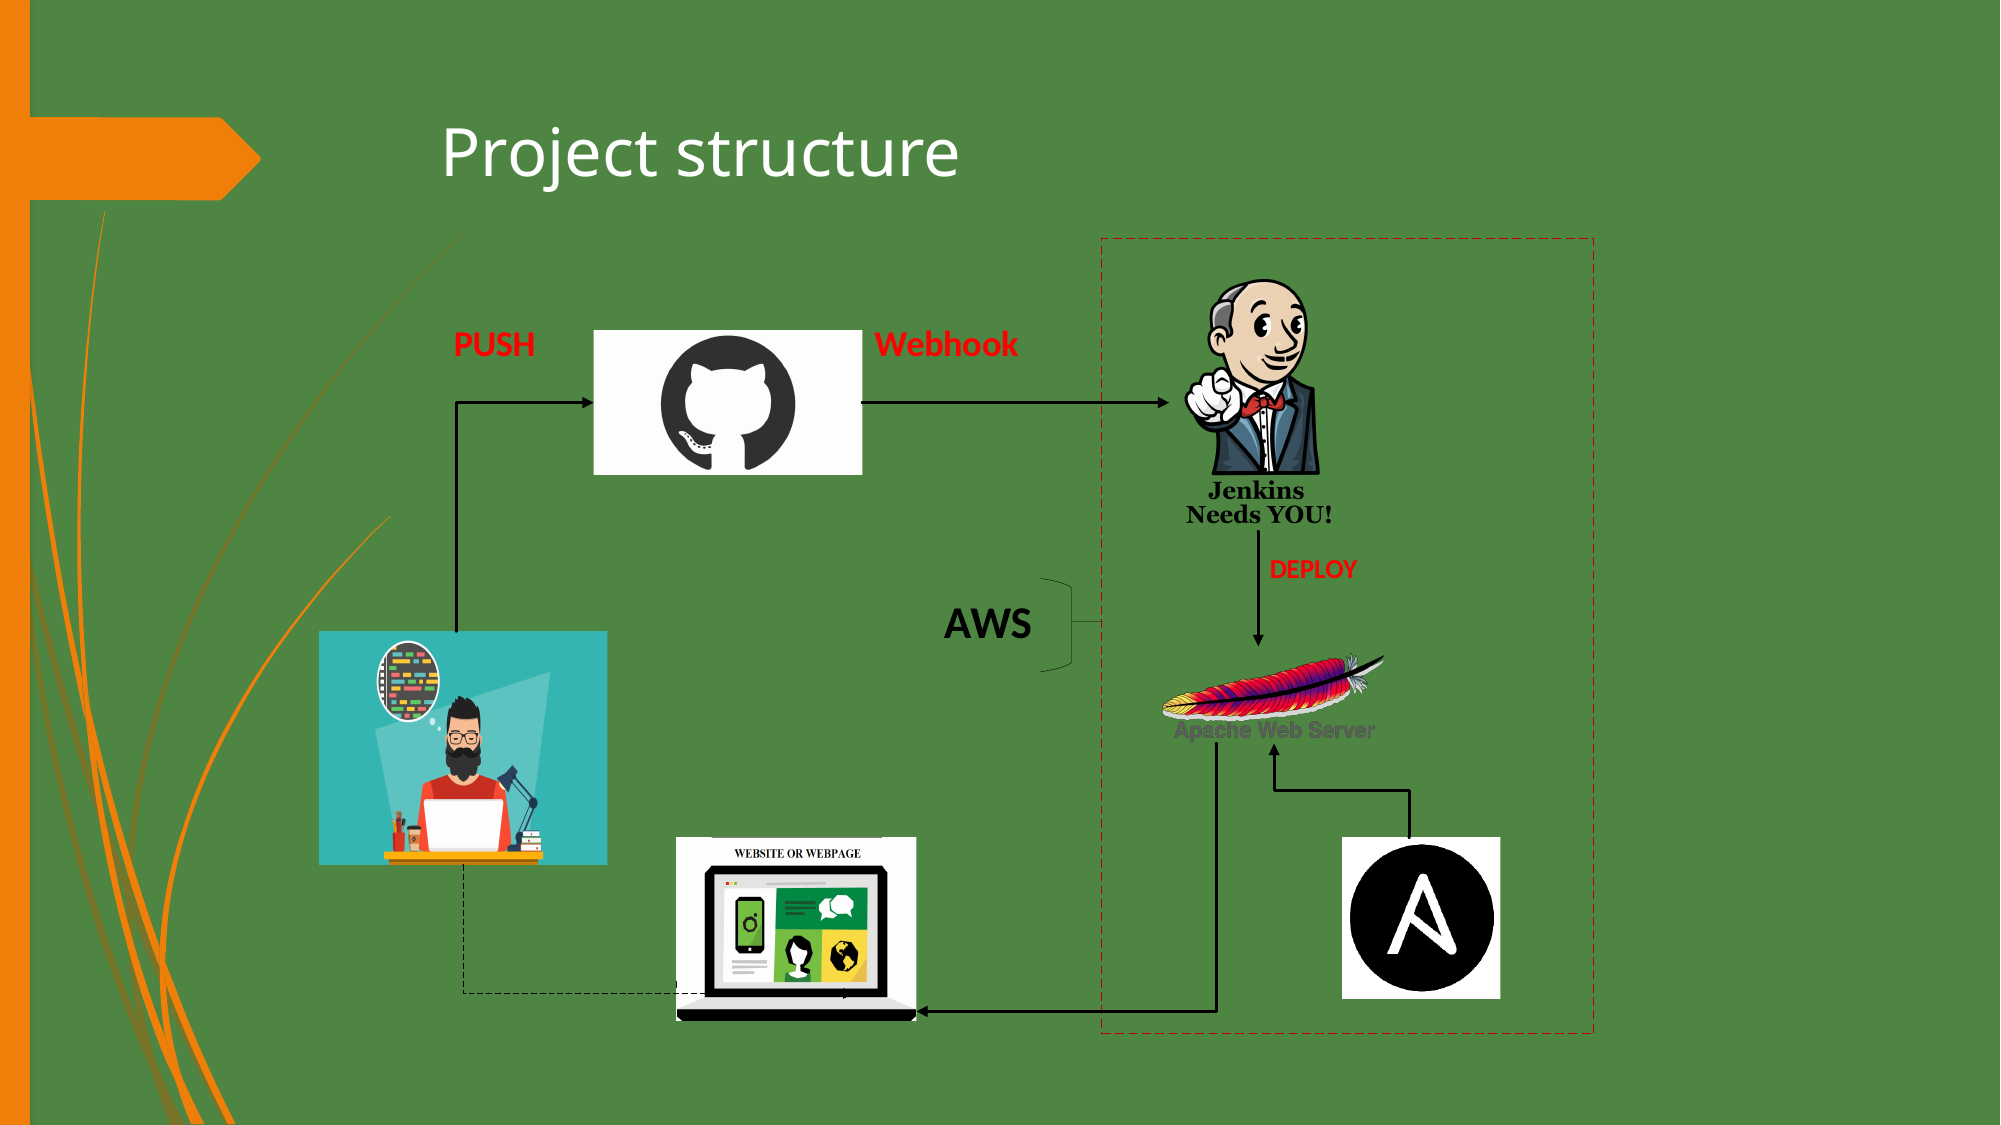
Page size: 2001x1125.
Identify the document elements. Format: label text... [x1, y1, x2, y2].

title Project structure [425, 102, 1888, 313]
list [317, 236, 1596, 1035]
